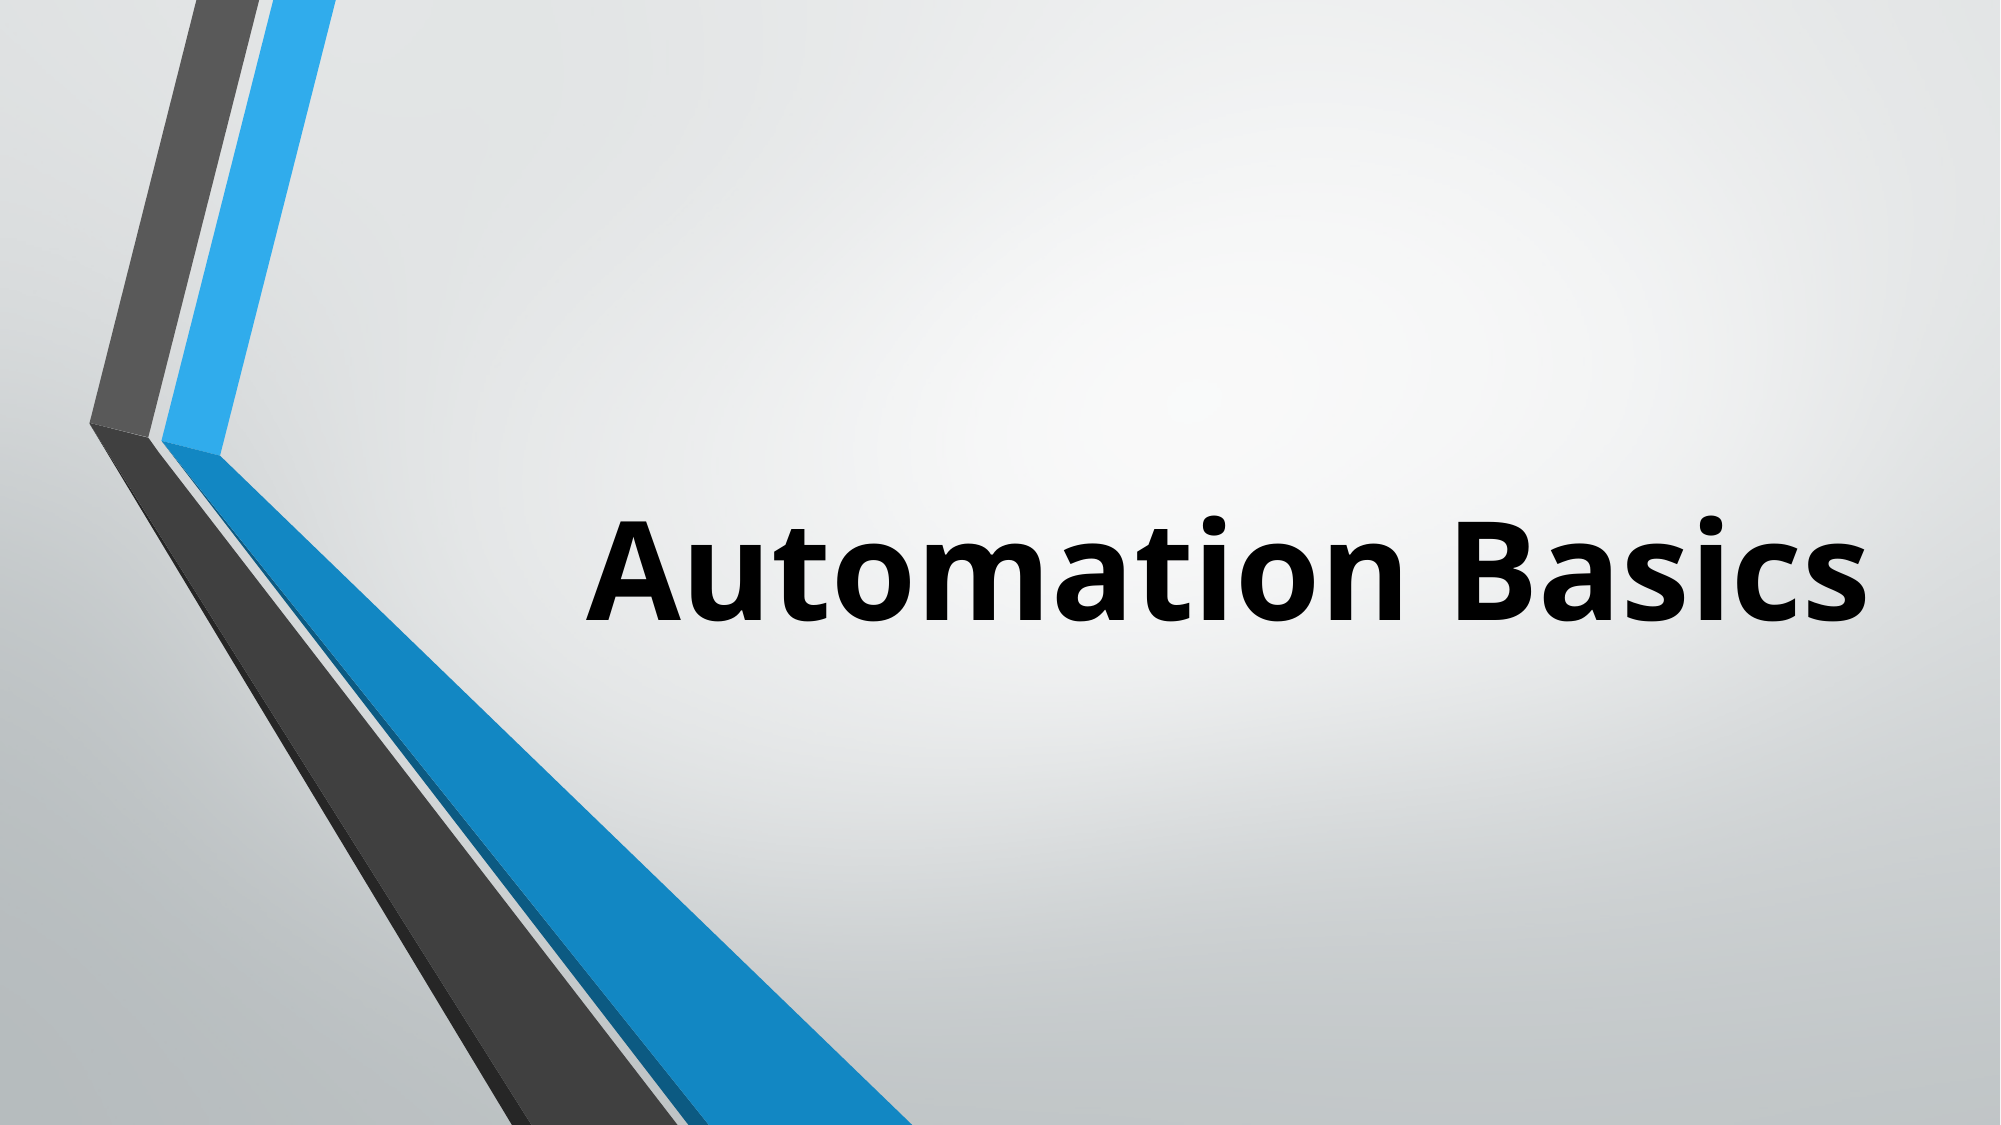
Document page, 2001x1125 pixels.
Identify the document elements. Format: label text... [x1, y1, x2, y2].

title Automation Basics [480, 226, 1887, 656]
